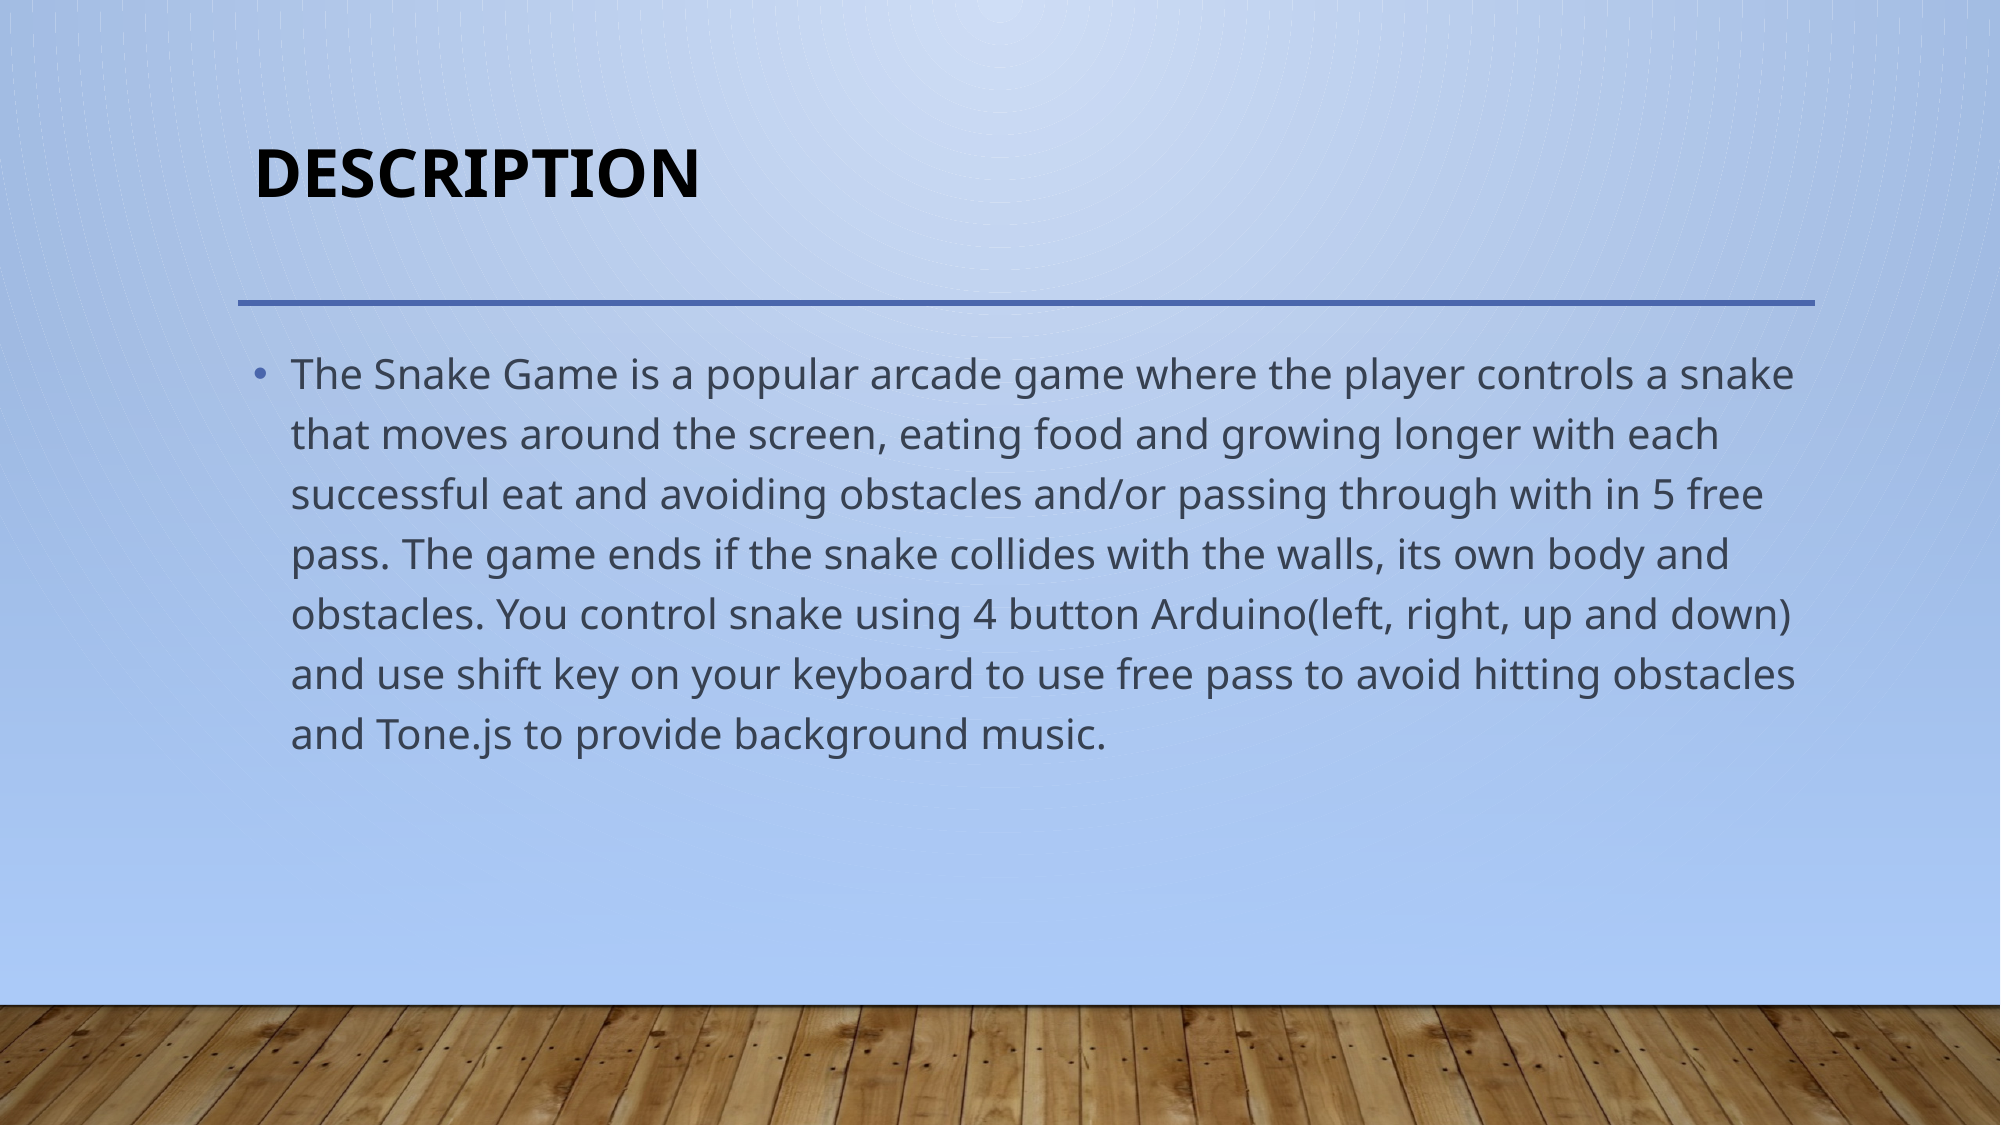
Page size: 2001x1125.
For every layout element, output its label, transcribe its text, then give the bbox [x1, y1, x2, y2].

list The Snake Game is a popular arcade game where the player controls a snake that moves around the screen, eating food and growing longer with each successful eat and avoiding obstacles and/or passing through with in 5 free pass. The game ends if the snake collides with the walls, its own body and obstacles. You control snake using 4 button Arduino(left, right, up and down) and use shift key on your keyboard to use free pass to avoid hitting obstacles and Tone.js to provide background music. [238, 330, 1814, 897]
picture [0, 1005, 2000, 1125]
title Description [238, 131, 1814, 305]
